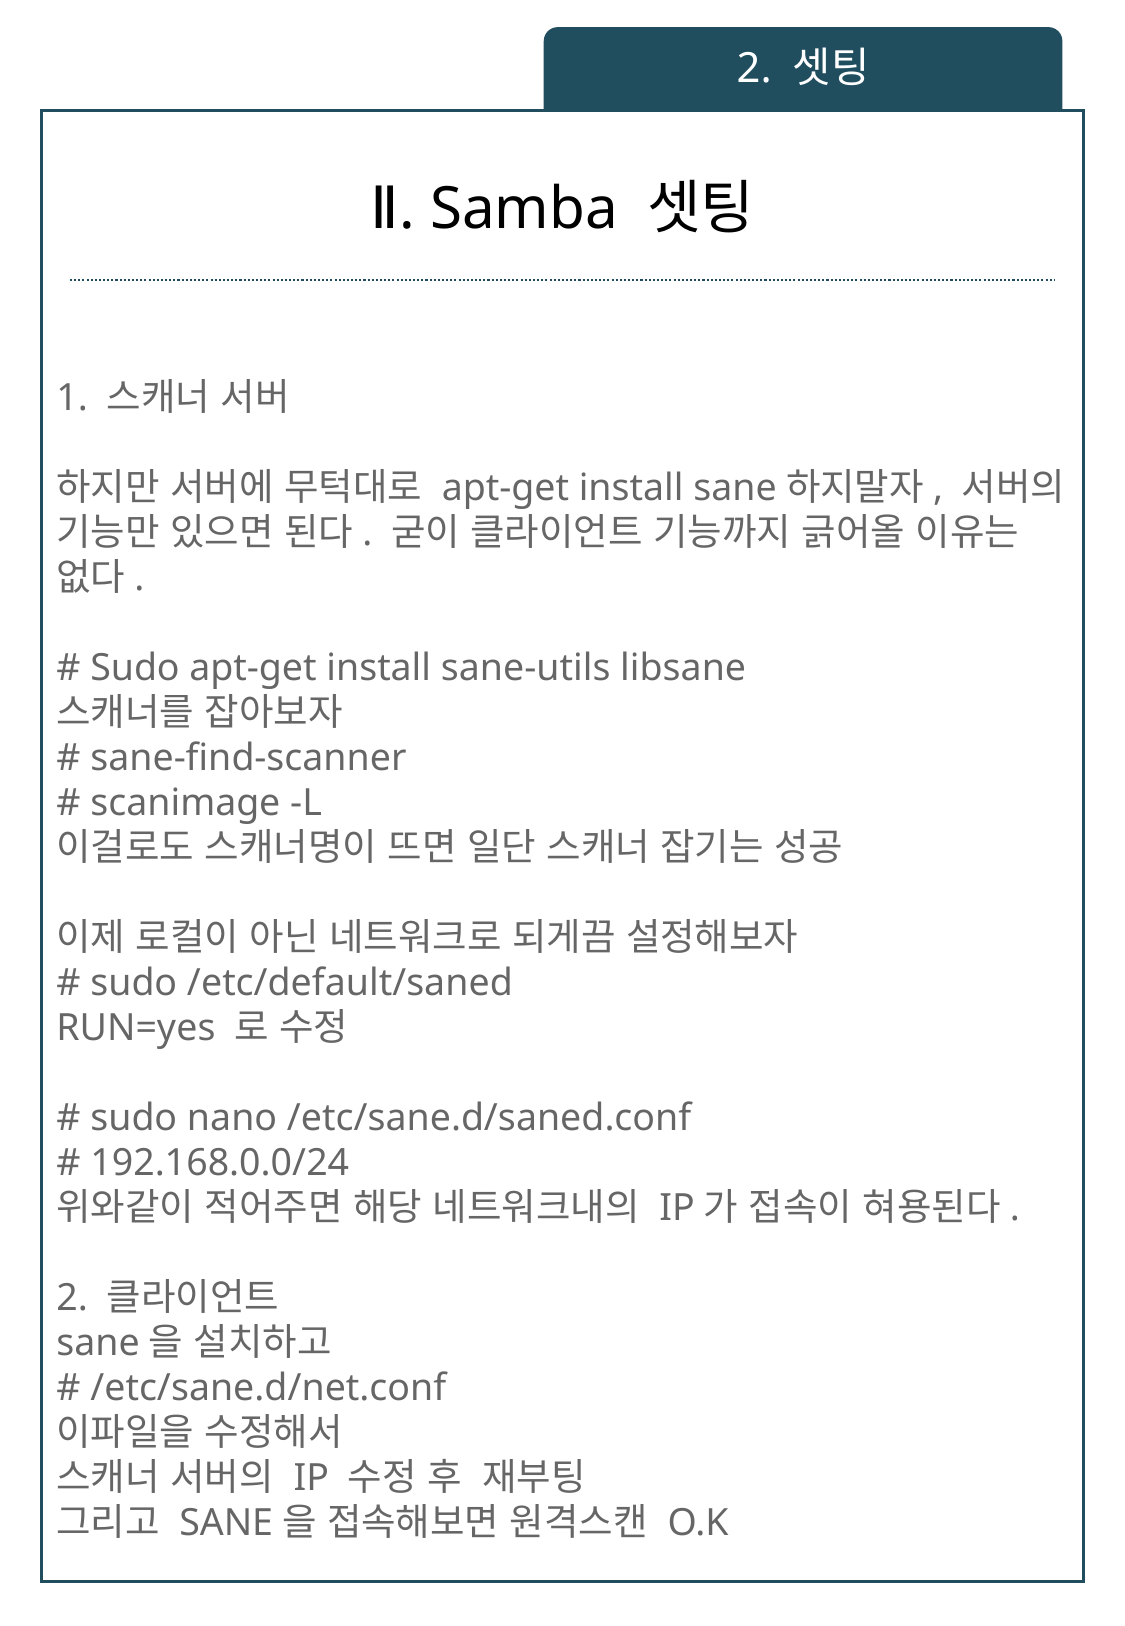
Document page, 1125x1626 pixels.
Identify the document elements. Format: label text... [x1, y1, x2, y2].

text_box 2. 셋팅 [560, 35, 1046, 103]
text_box 1. 스캐너 서버 하지만 서버에 무턱대로 apt-get install sane하지말자, 서버의 기능만 있으면 된다. 굳이 클라이언트 기능까지 긁어올 이유는 없다. # Sudo apt-get install sane-utils libsane 스캐너를 잡아보자 # sane-find-scanner # scanimage -L 이걸로도 스캐너명이 뜨면 일단 스캐너 잡기는 성공 이제 로컬이 아닌 네트워크로 되게끔 설정해보자 # sudo /etc/default/saned RUN=yes 로 수정 # sudo nano /etc/sane.d/saned.conf # 192.168.0.0/24 위와같이 적어주면 해당 네트워크내의 IP가 접속이 혀용된다. 2. 클라이언트 sane을 설치하고 # /etc/sane.d/net.conf 이파일을 수정해서 스캐너 서버의 IP 수정 후 재부팅 그리고 SANE을 접속해보면 원격스캔 O.K [41, 109, 1084, 1582]
text_box [542, 26, 1064, 112]
title Ⅱ. Samba 셋팅 [77, 152, 1048, 267]
